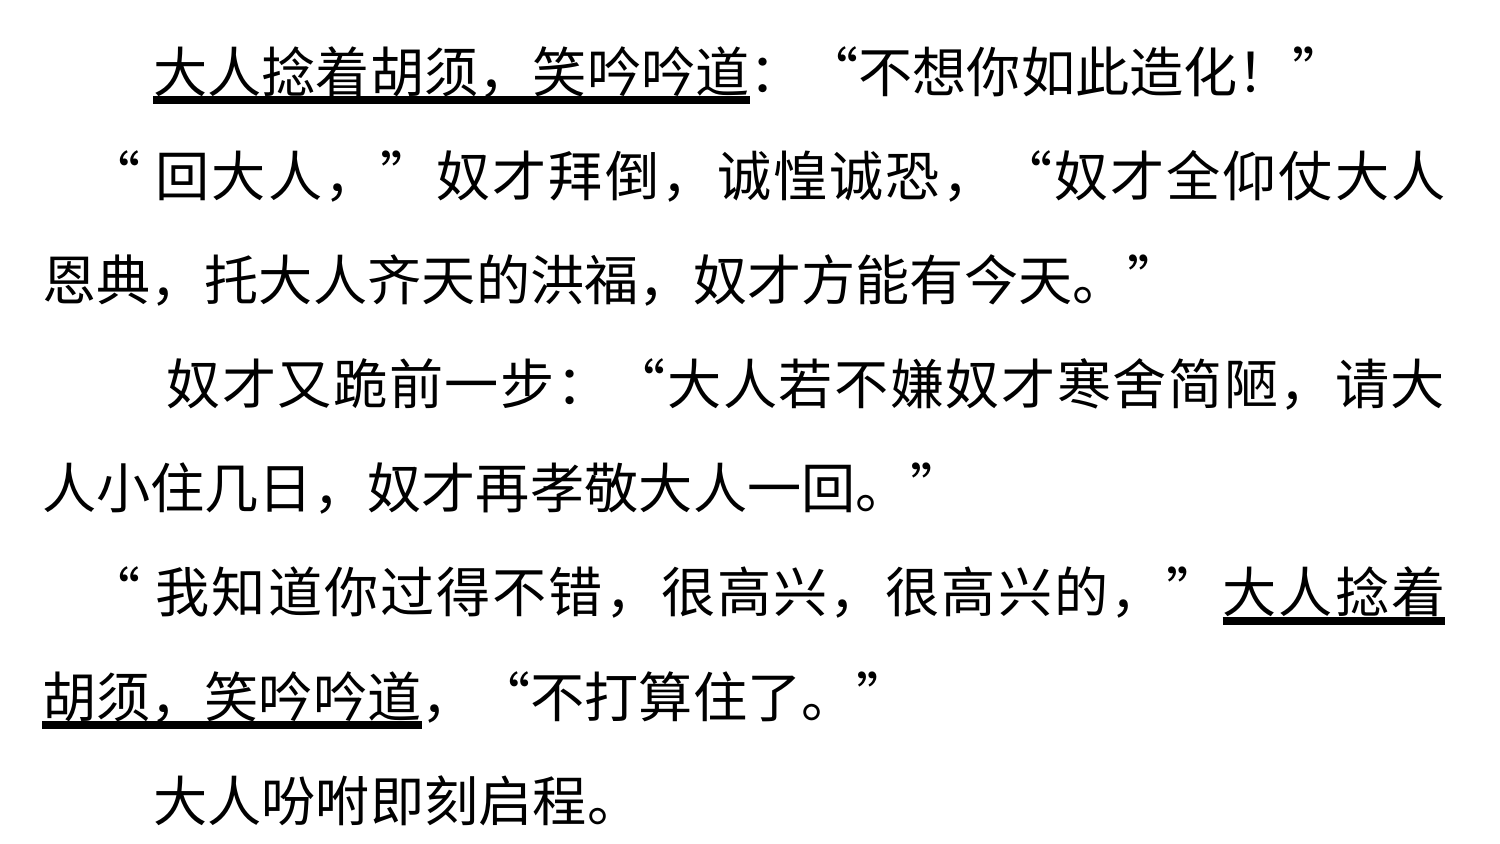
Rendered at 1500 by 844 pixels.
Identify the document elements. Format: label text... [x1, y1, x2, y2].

text_box 大人捻着胡须，笑吟吟道：“不想你如此造化！” “回大人，”奴才拜倒，诚惶诚恐，“奴才全仰仗大人恩典，托大人齐天的洪福，奴才方能有今天。” 奴才又跪前一步：“大人若不嫌奴才寒舍简陋，请大人小住几日，奴才再孝敬大人一回。” “我知道你过得不错，很高兴，很高兴的，”大人捻着胡须，笑吟吟道，“不打算住了。” 大人吩咐即刻启程。 [27, 0, 1461, 840]
